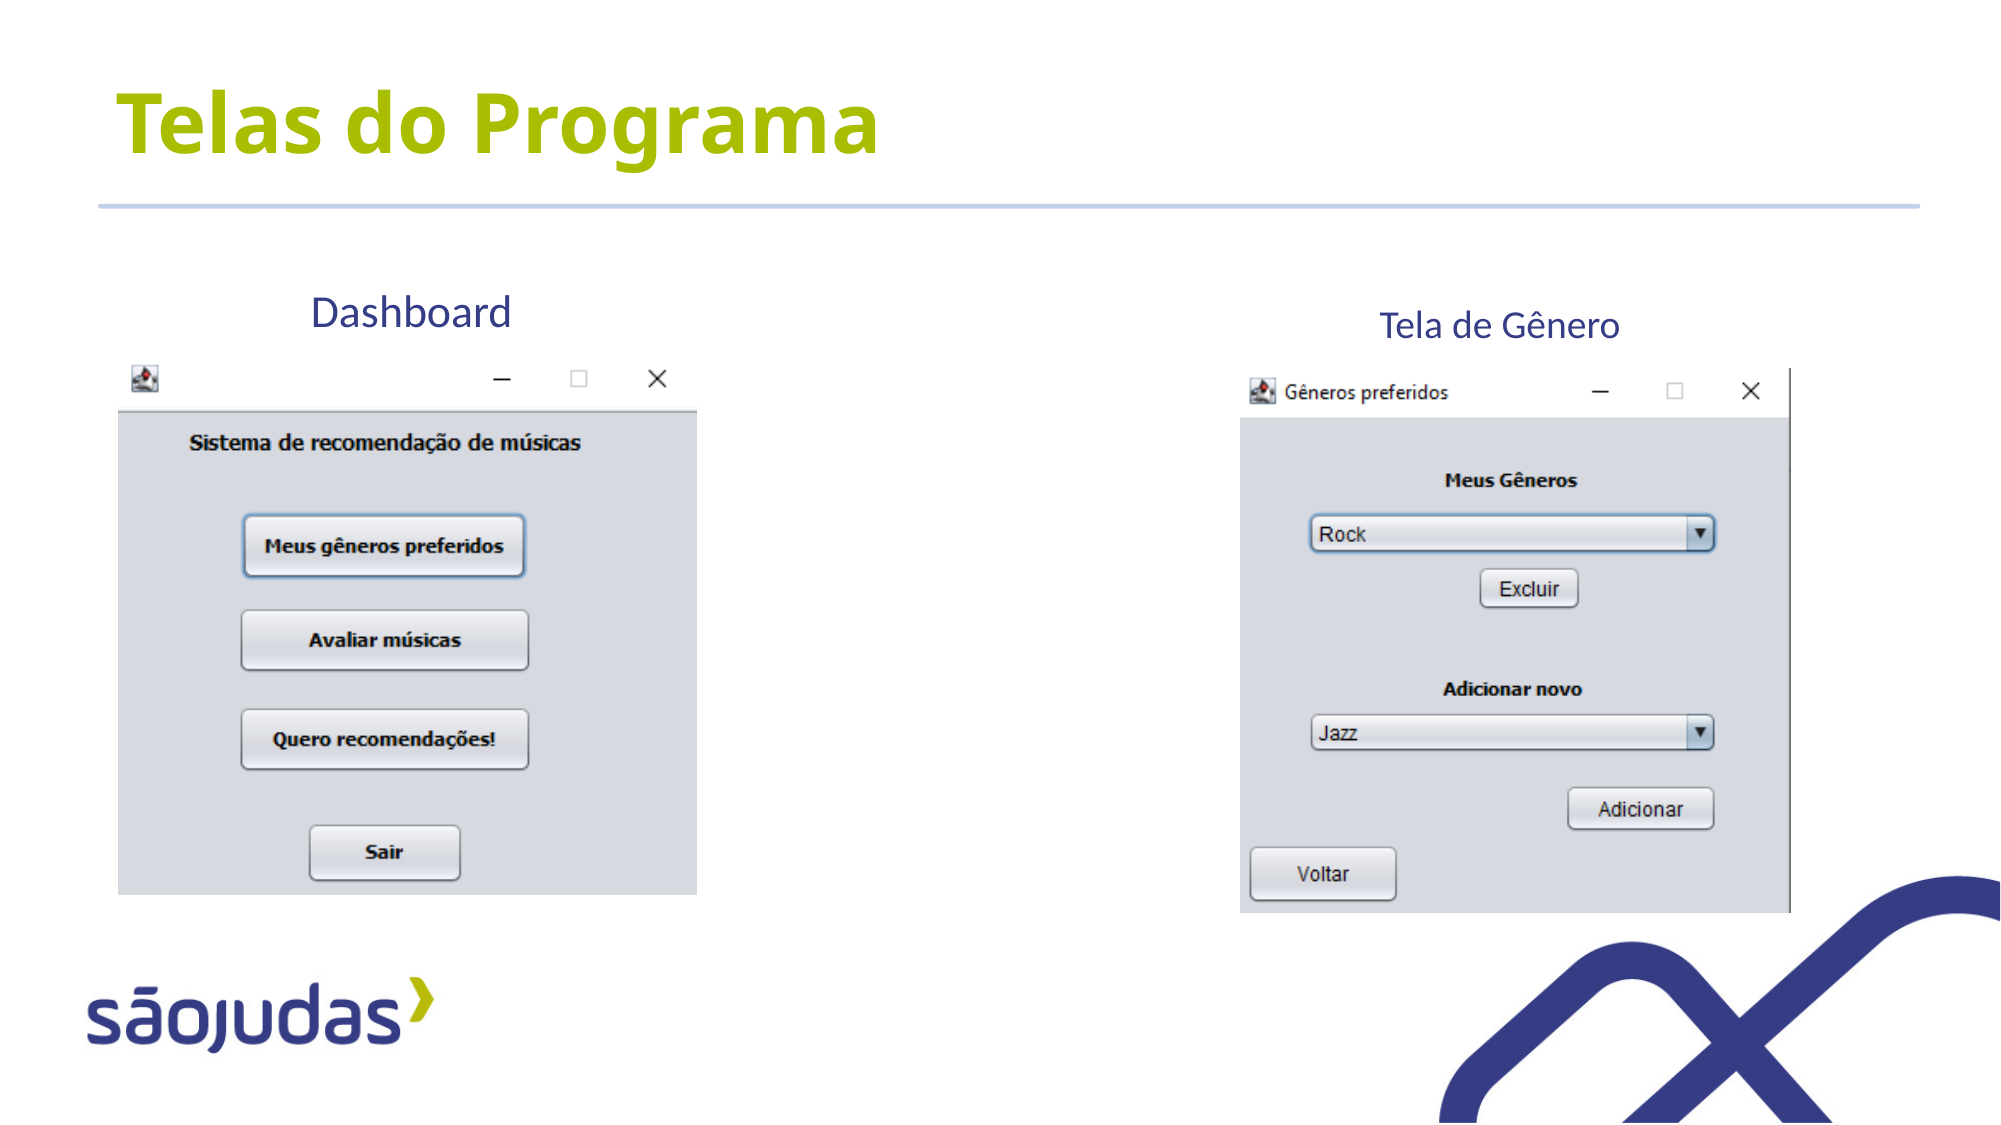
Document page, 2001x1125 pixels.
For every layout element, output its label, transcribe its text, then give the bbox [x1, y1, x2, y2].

picture [0, 0, 2001, 1125]
title Telas do Programa [100, 67, 1900, 203]
text_box Dashboard [244, 266, 579, 329]
text_box [81, 230, 1900, 1032]
text_box Tela de Gênero [1303, 276, 1756, 367]
